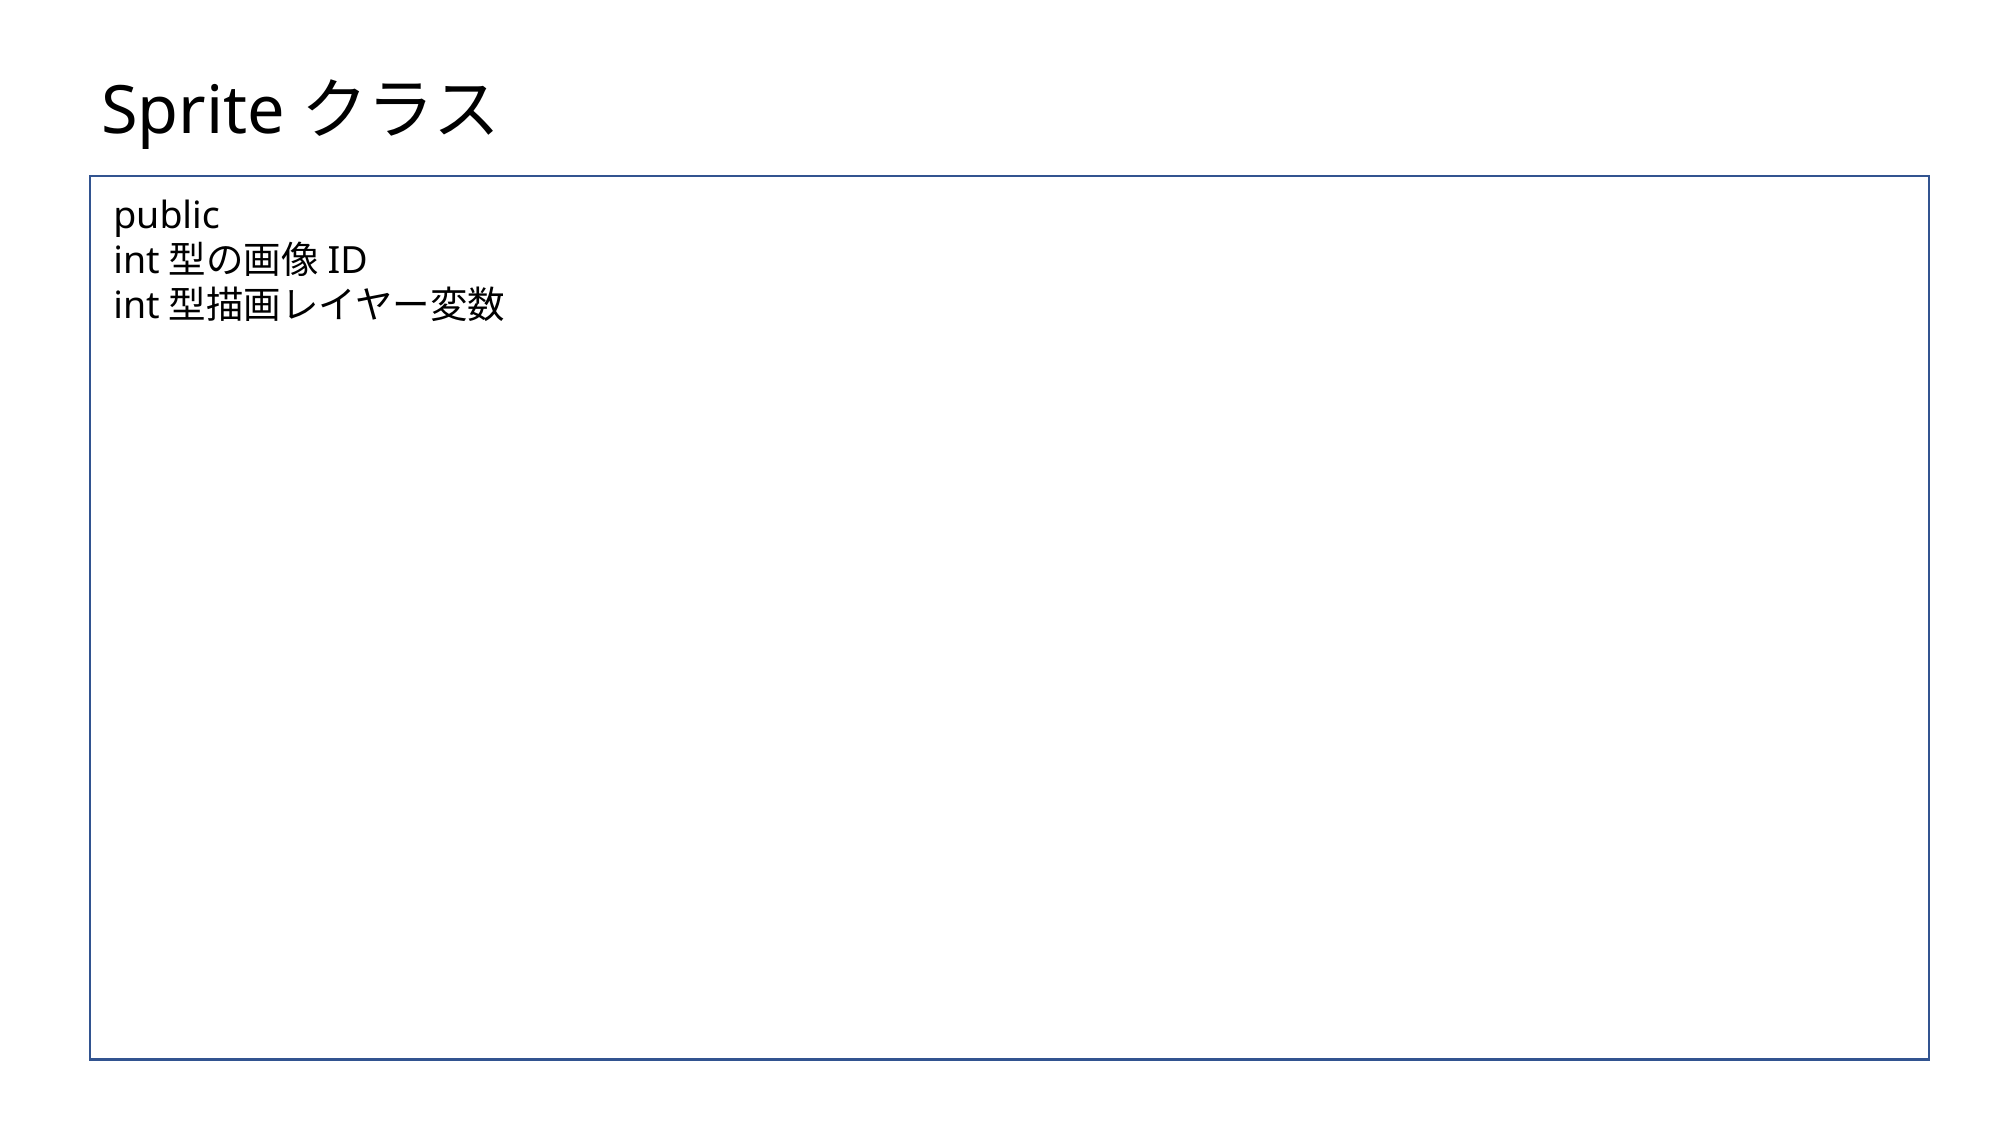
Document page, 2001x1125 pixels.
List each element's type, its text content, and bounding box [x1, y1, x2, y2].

text_box public int型の画像ID int型描画レイヤー変数 [98, 183, 1902, 333]
text_box Spriteクラス [86, 59, 593, 154]
